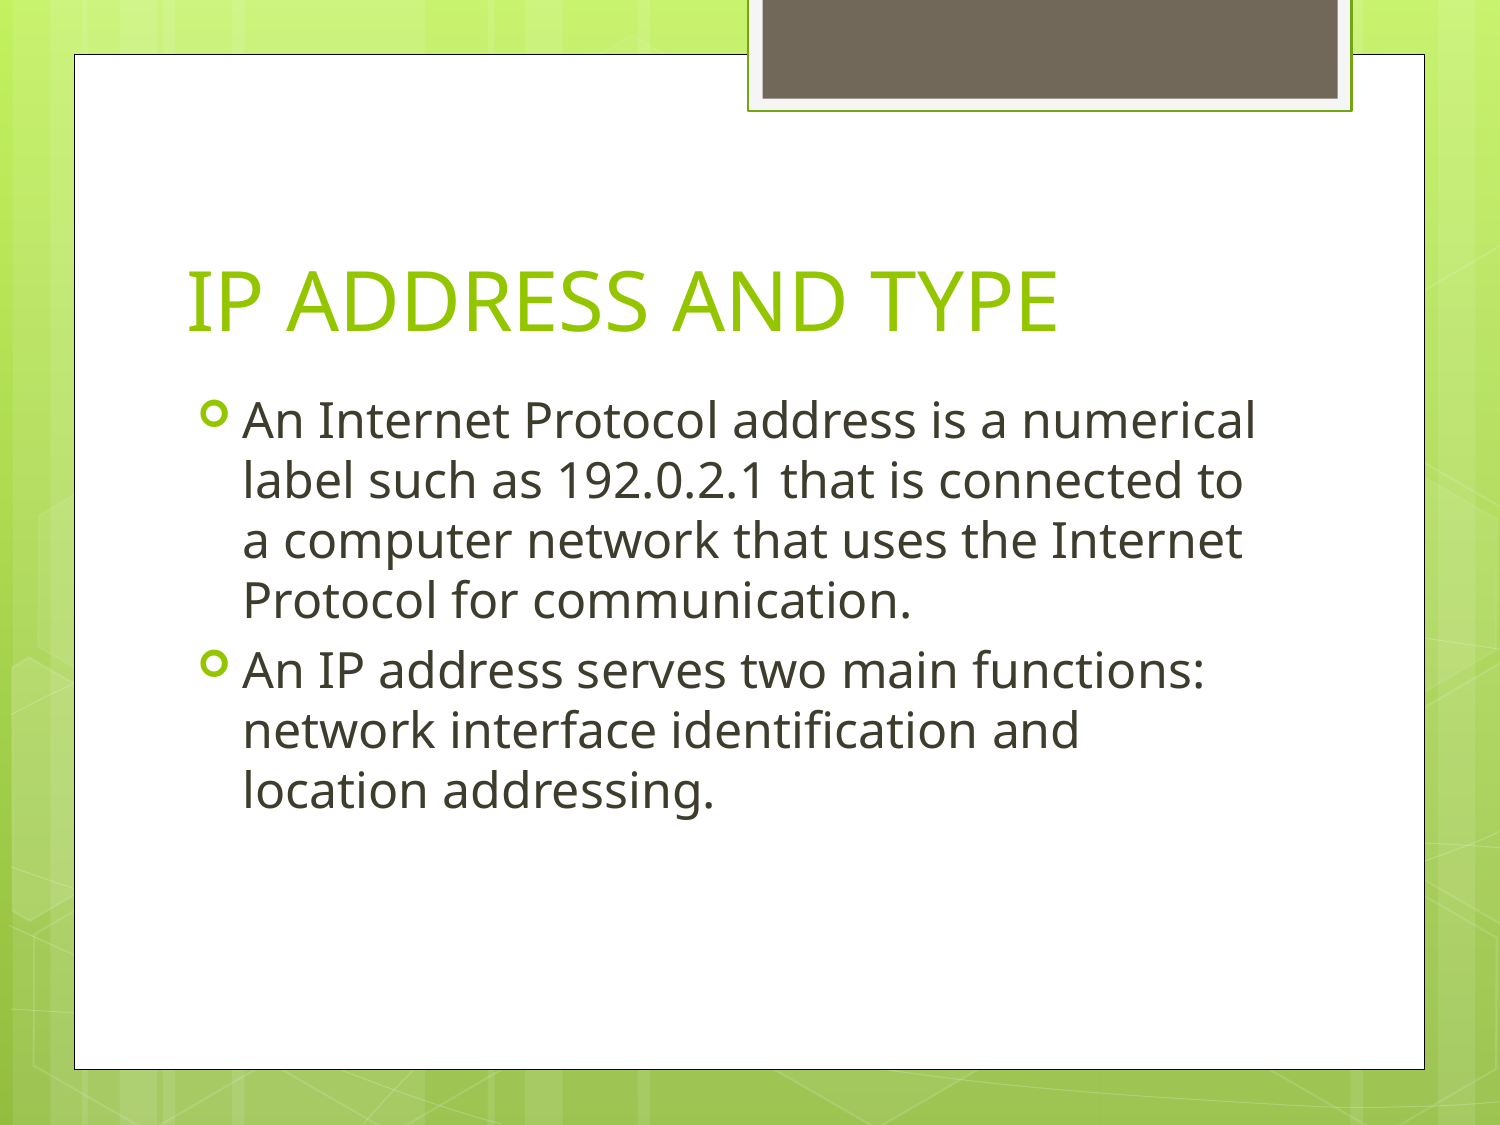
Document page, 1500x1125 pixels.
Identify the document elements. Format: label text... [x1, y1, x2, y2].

title IP ADDRESS AND TYPE [171, 168, 1324, 357]
list An Internet Protocol address is a numerical label such as 192.0.2.1 that is connected to a computer network that uses the Internet Protocol for communication. An IP address serves two main functions: network interface identification and location addressing. [171, 381, 1283, 957]
